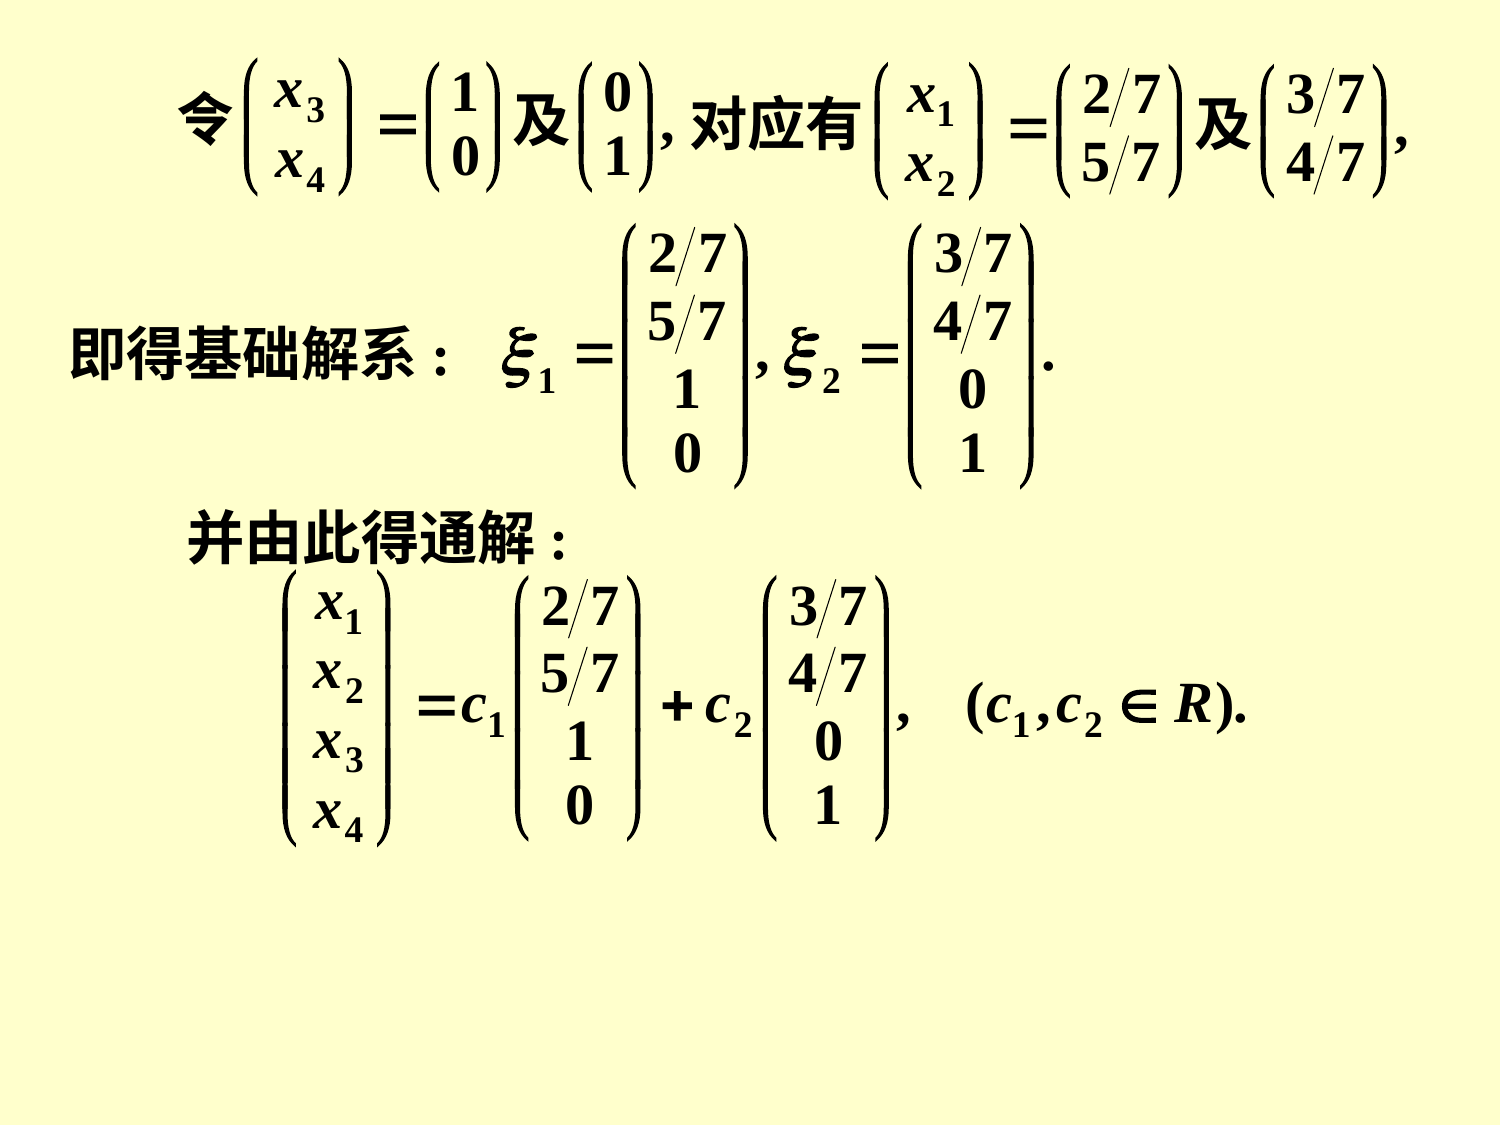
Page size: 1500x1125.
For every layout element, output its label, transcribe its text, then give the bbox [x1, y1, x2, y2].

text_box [175, 53, 678, 201]
text_box 即得基础解系: [53, 310, 466, 395]
text_box 并由此得通解: [171, 493, 584, 579]
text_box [276, 566, 1251, 851]
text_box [687, 58, 1411, 205]
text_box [499, 220, 1059, 492]
